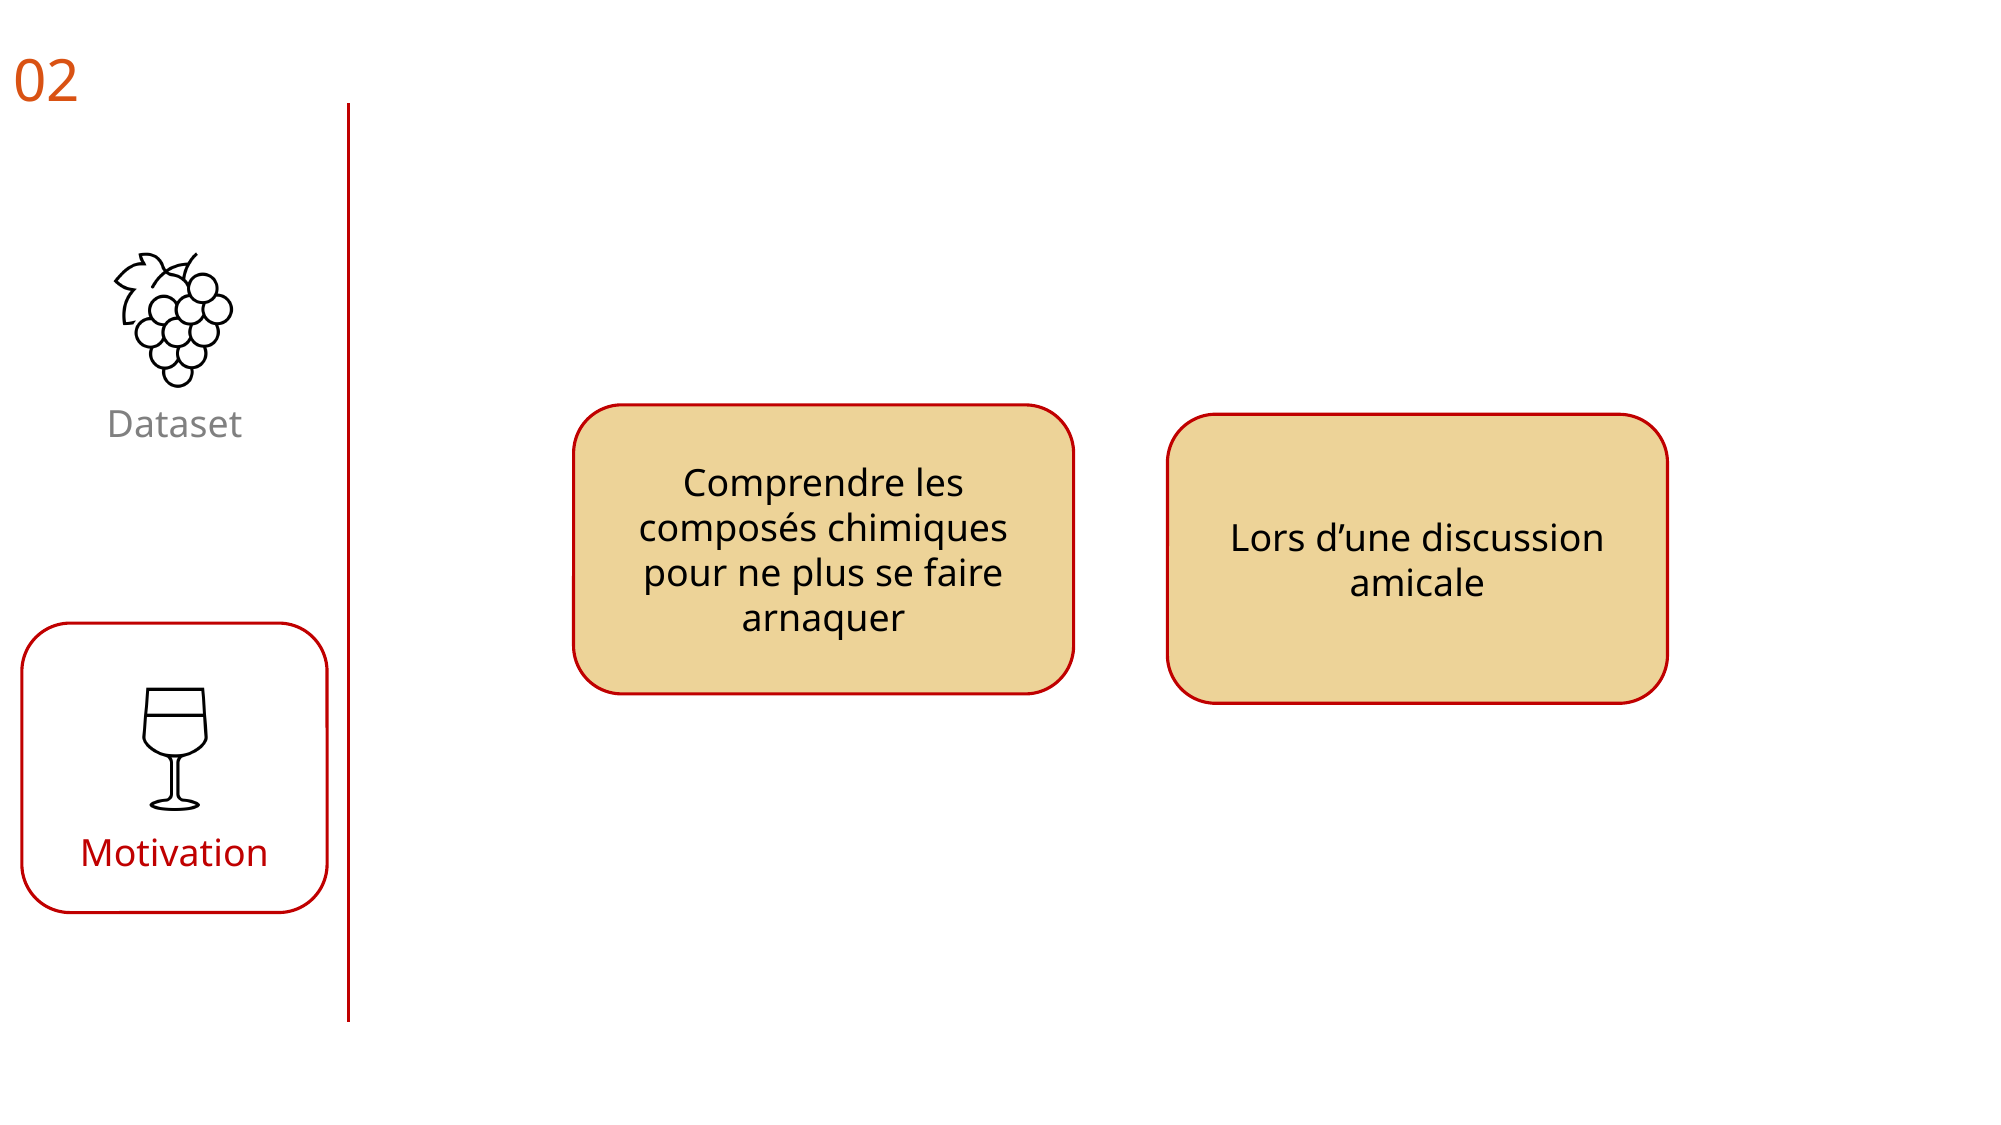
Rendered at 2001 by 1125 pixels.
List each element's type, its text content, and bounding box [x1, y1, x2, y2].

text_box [0, 670, 348, 883]
text_box Comprendre les composés chimiques pour ne plus se faire arnaquer [571, 403, 1076, 696]
text_box Lors d’une discussion amicale [1165, 412, 1670, 705]
text_box 02 [0, 35, 326, 121]
text_box [20, 621, 329, 670]
text_box [23, 883, 326, 915]
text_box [0, 242, 348, 454]
